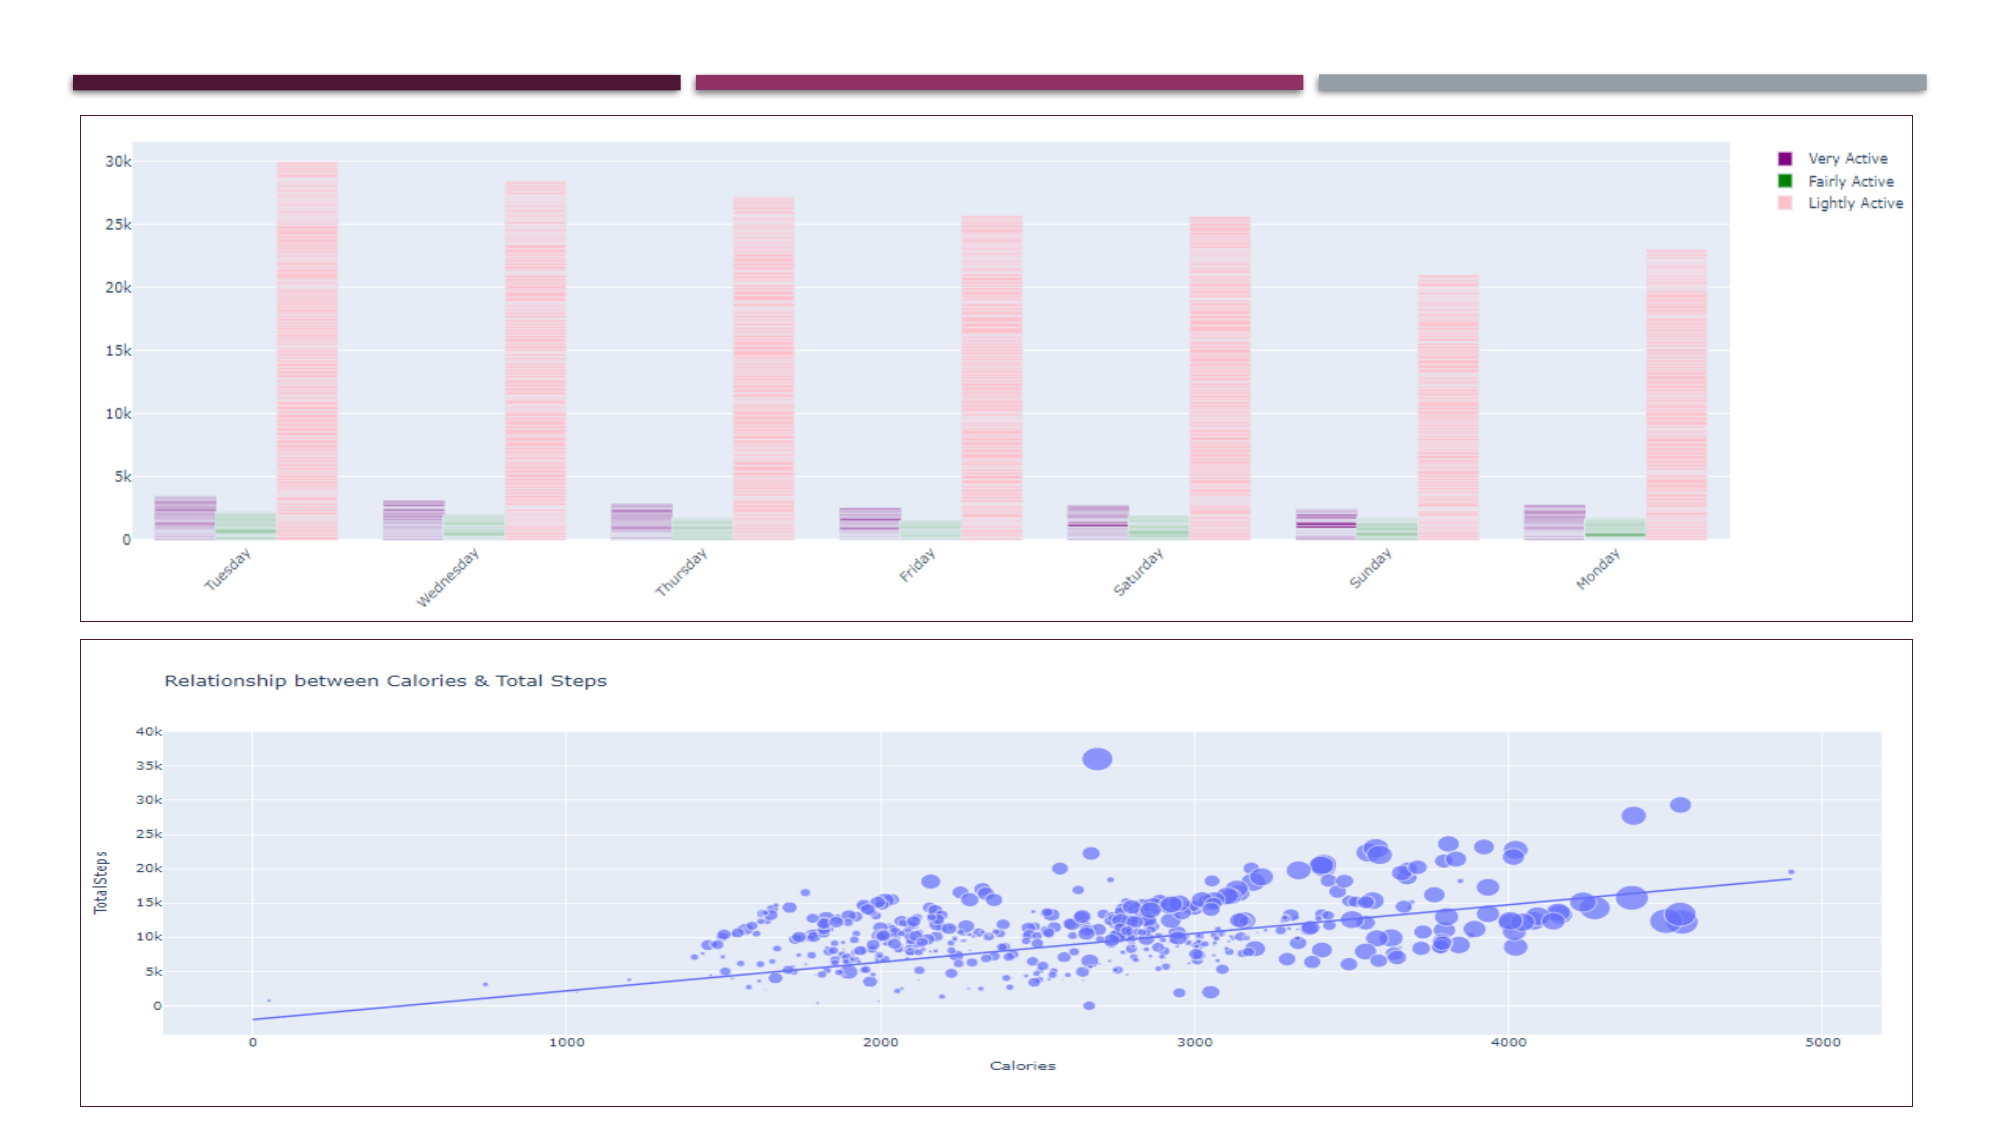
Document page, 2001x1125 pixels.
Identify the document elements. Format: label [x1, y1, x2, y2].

picture [79, 638, 1914, 1107]
picture [79, 114, 1914, 623]
